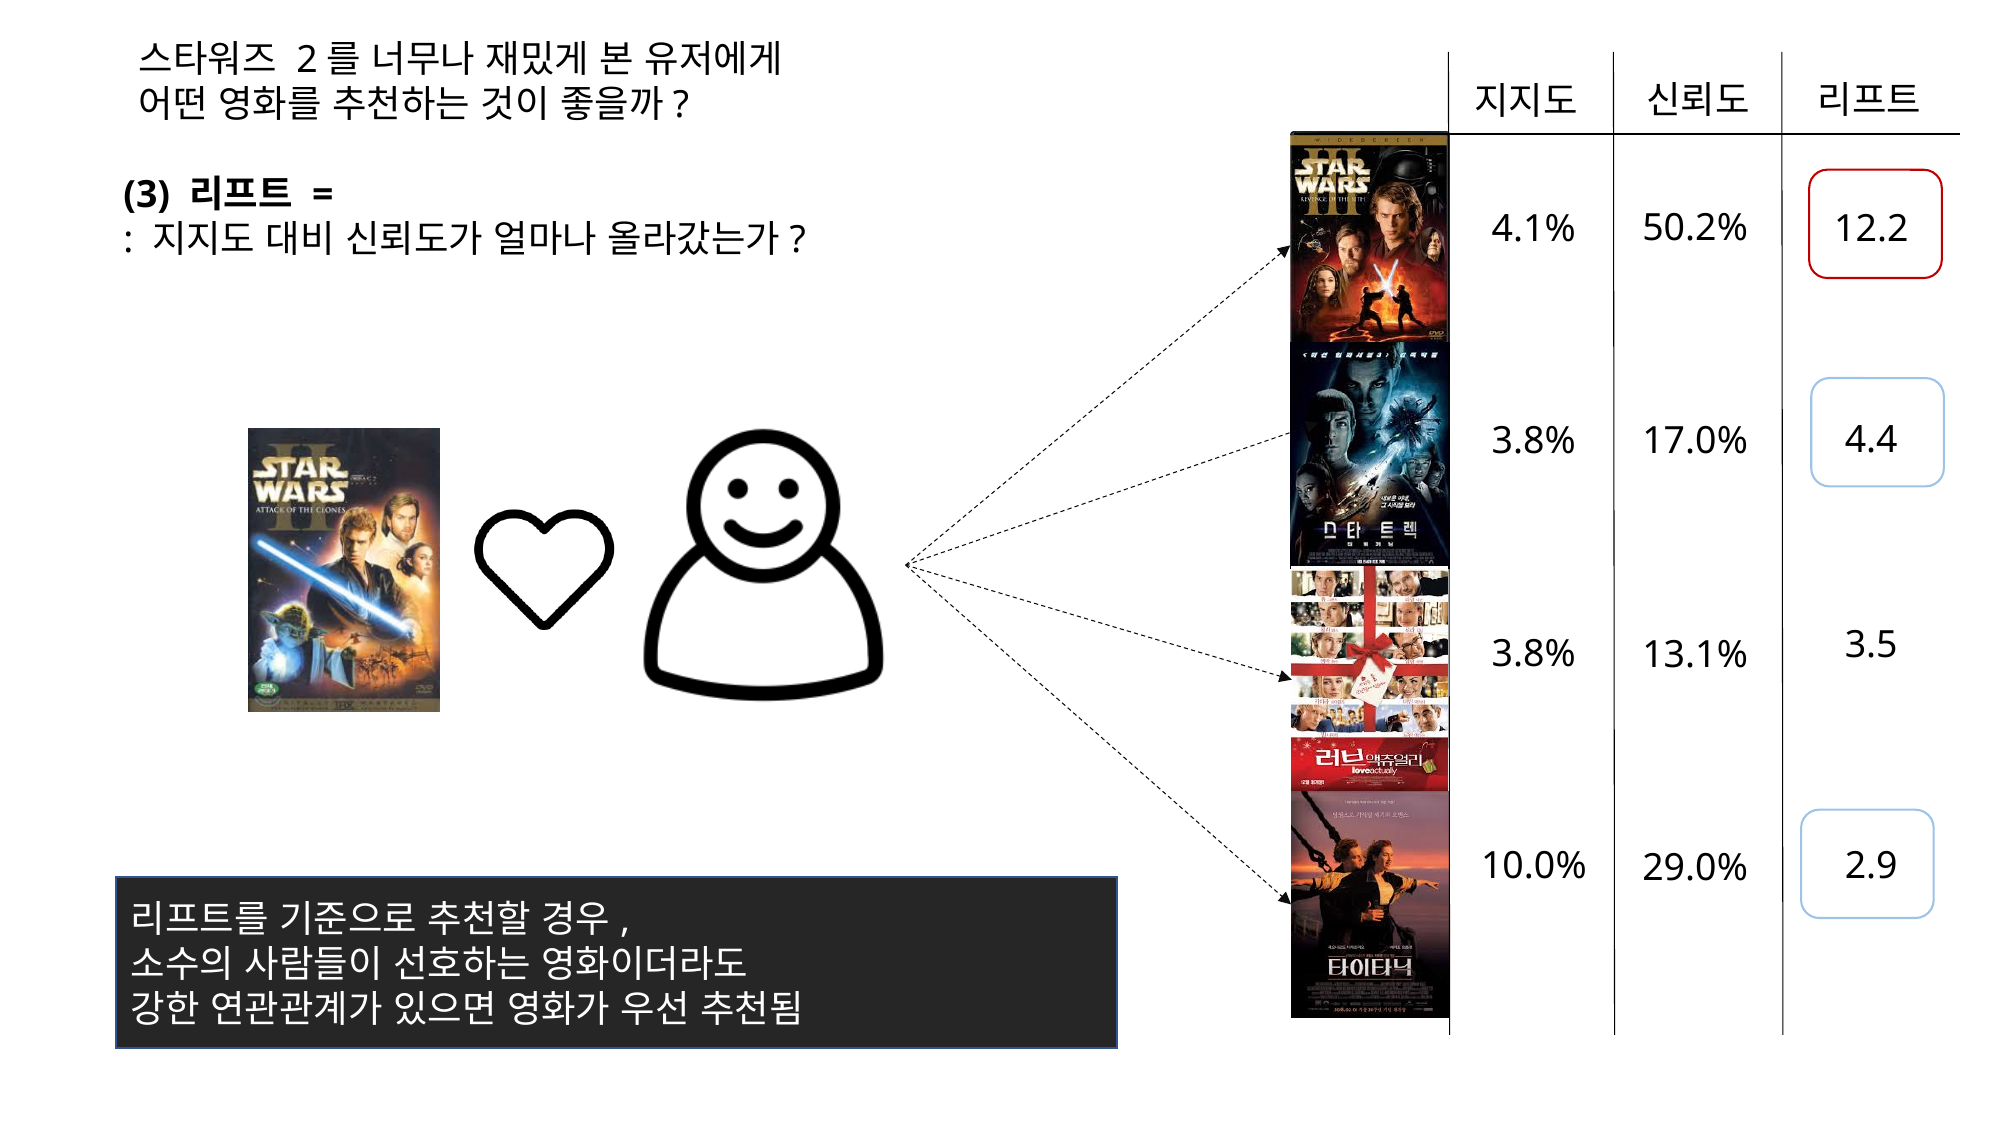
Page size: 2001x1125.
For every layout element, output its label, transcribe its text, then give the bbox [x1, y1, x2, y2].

text_box 4.1% [1476, 196, 1591, 257]
text_box 10.0% [1466, 833, 1602, 894]
text_box 29.0% [1627, 835, 1763, 896]
text_box 지지도 [1459, 69, 1594, 129]
text_box 신뢰도 [1631, 68, 1765, 129]
picture [248, 428, 440, 713]
text_box 스타워즈 2를 너무나 재밌게 본 유저에게 어떤 영화를 추천하는 것이 좋을까? [124, 27, 798, 133]
text_box 3.8% [1476, 408, 1591, 469]
text_box [1615, 115, 1781, 133]
text_box [1450, 115, 1613, 133]
text_box 17.0% [1627, 408, 1763, 469]
text_box 3.5 [1830, 612, 1913, 673]
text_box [905, 565, 1292, 905]
text_box [1783, 115, 1965, 233]
text_box 리프트 [1803, 69, 1937, 129]
text_box [1615, 135, 1781, 233]
picture [470, 496, 617, 643]
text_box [1291, 422, 1319, 566]
text_box 리프트를 기준으로 추천할 경우, 소수의 사람들이 선호하는 영화이더라도 강한 연관관계가 있으면 영화가 우선 추천됨 [115, 876, 1118, 1049]
text_box 13.1% [1627, 622, 1763, 683]
text_box [1810, 376, 1945, 488]
text_box 3.8% [1476, 621, 1591, 681]
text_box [905, 245, 1291, 566]
text_box [1808, 168, 1943, 280]
text_box [1450, 135, 1613, 233]
text_box [22, 115, 1448, 233]
picture [621, 422, 905, 708]
text_box [1800, 808, 1935, 920]
picture [1290, 131, 1448, 1018]
text_box 50.2% [1627, 195, 1763, 256]
